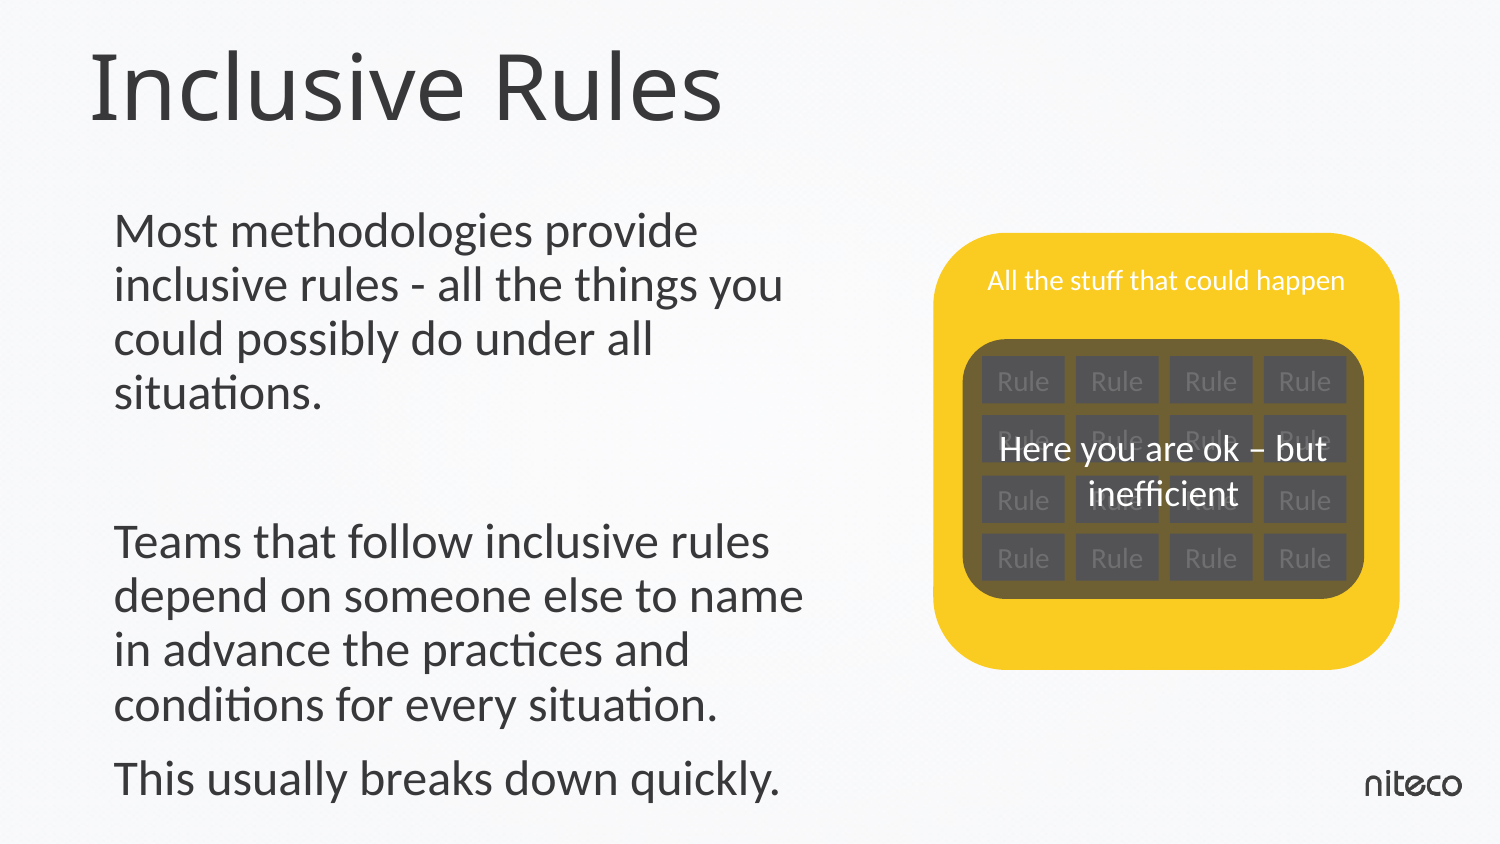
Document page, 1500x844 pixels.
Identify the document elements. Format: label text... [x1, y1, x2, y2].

list Most methodologies provide inclusive rules - all the things you could possibly do under all situations. Teams that follow inclusive rules depend on someone else to name in advance the practices and conditions for every situation. This usually breaks down quickly. [75, 196, 833, 754]
text_box All the stuff that could happen [932, 231, 1401, 671]
picture [1334, 761, 1471, 806]
title Inclusive Rules [75, 33, 1425, 175]
text_box Here you are ok – but inefficient [961, 338, 1366, 601]
